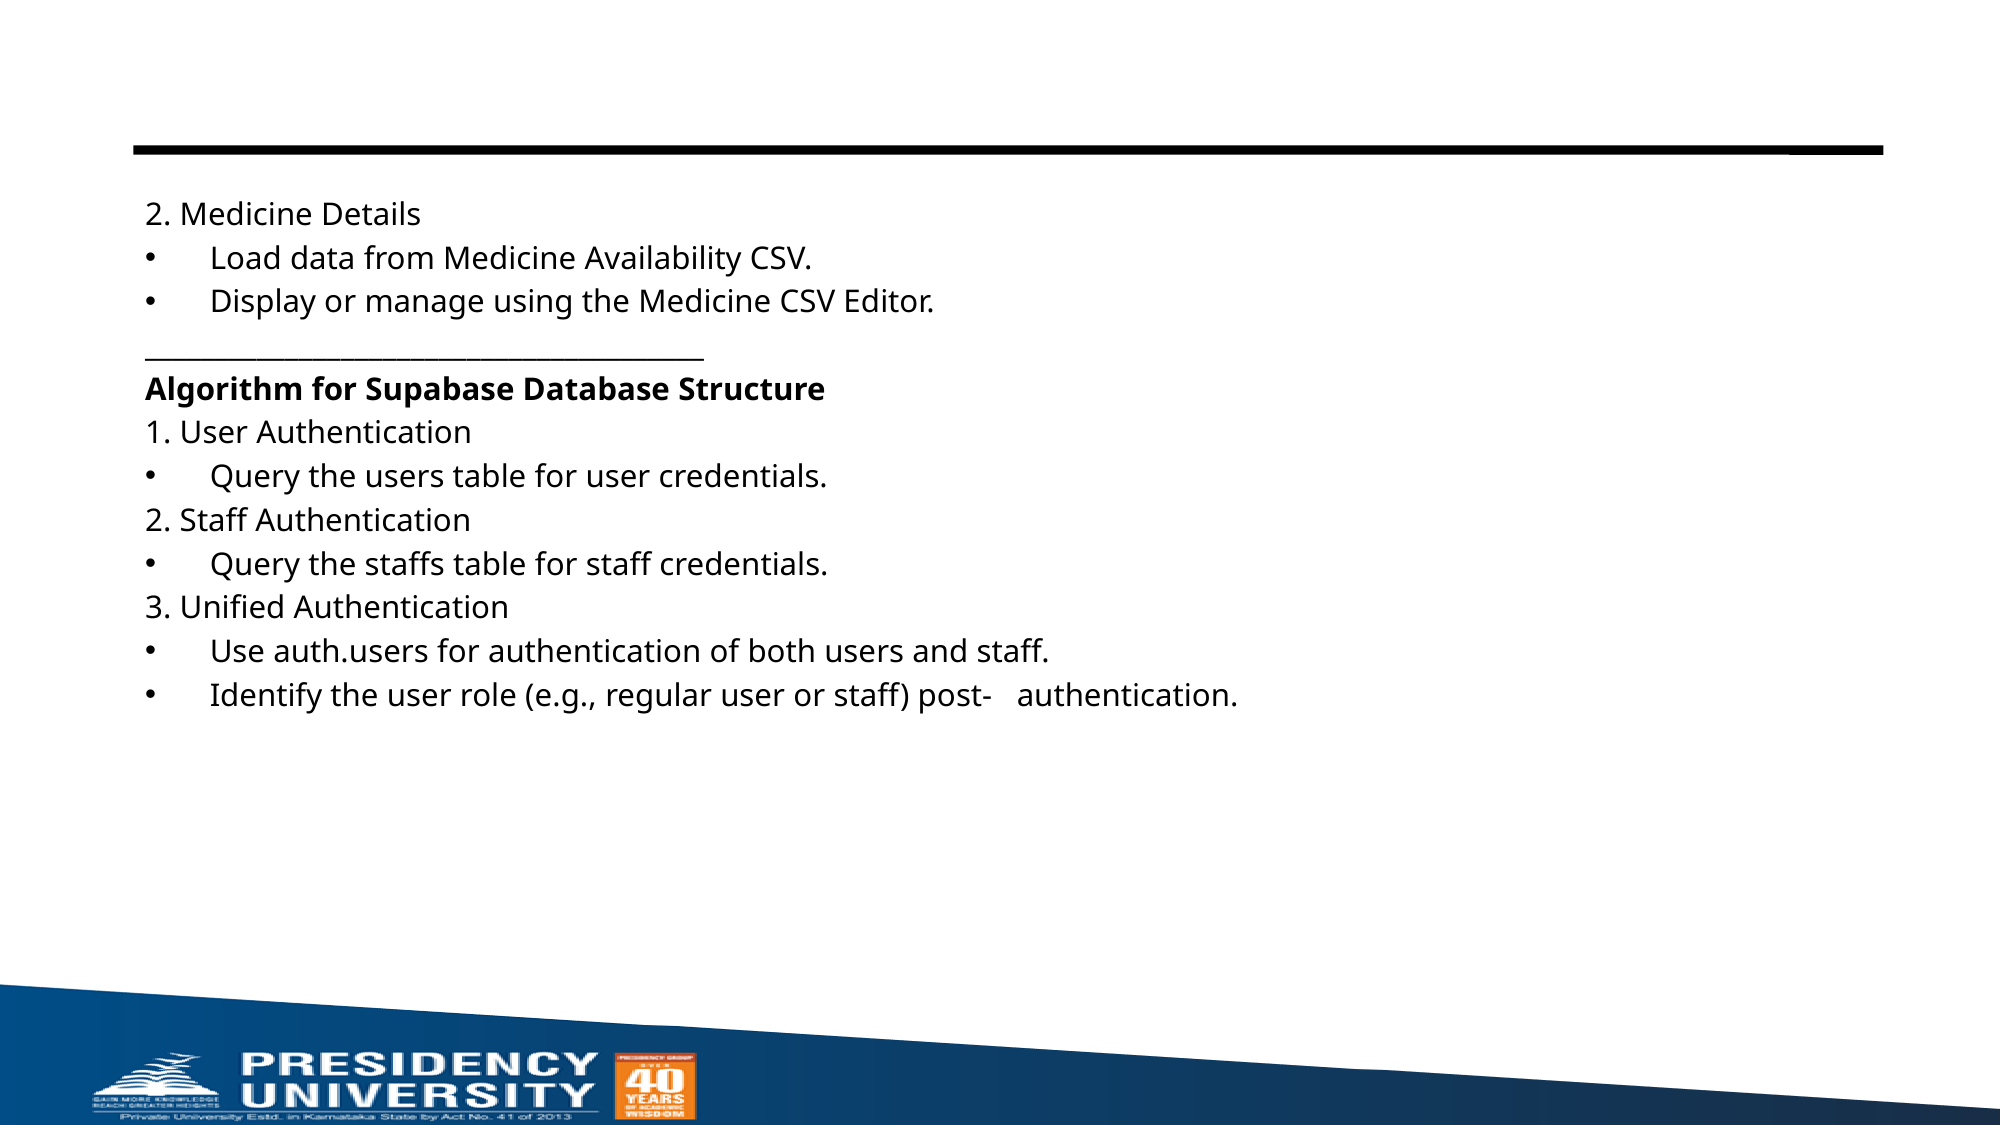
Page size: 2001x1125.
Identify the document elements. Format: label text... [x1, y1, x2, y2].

picture [0, 982, 2000, 1125]
list 2. Medicine Details Load data from Medicine Availability CSV. Display or manage using the Medicine CSV Editor. ________________________________________ Algorithm for Supabase Database Structure 1. User Authentication Query the users table for user credentials. 2. Staff Authentication Query the staffs table for staff credentials. 3. Unified Authentication Use auth.users for authentication of both users and staff. Identify the user role (e.g., regular user or staff) post- authentication. [130, 186, 1884, 1000]
